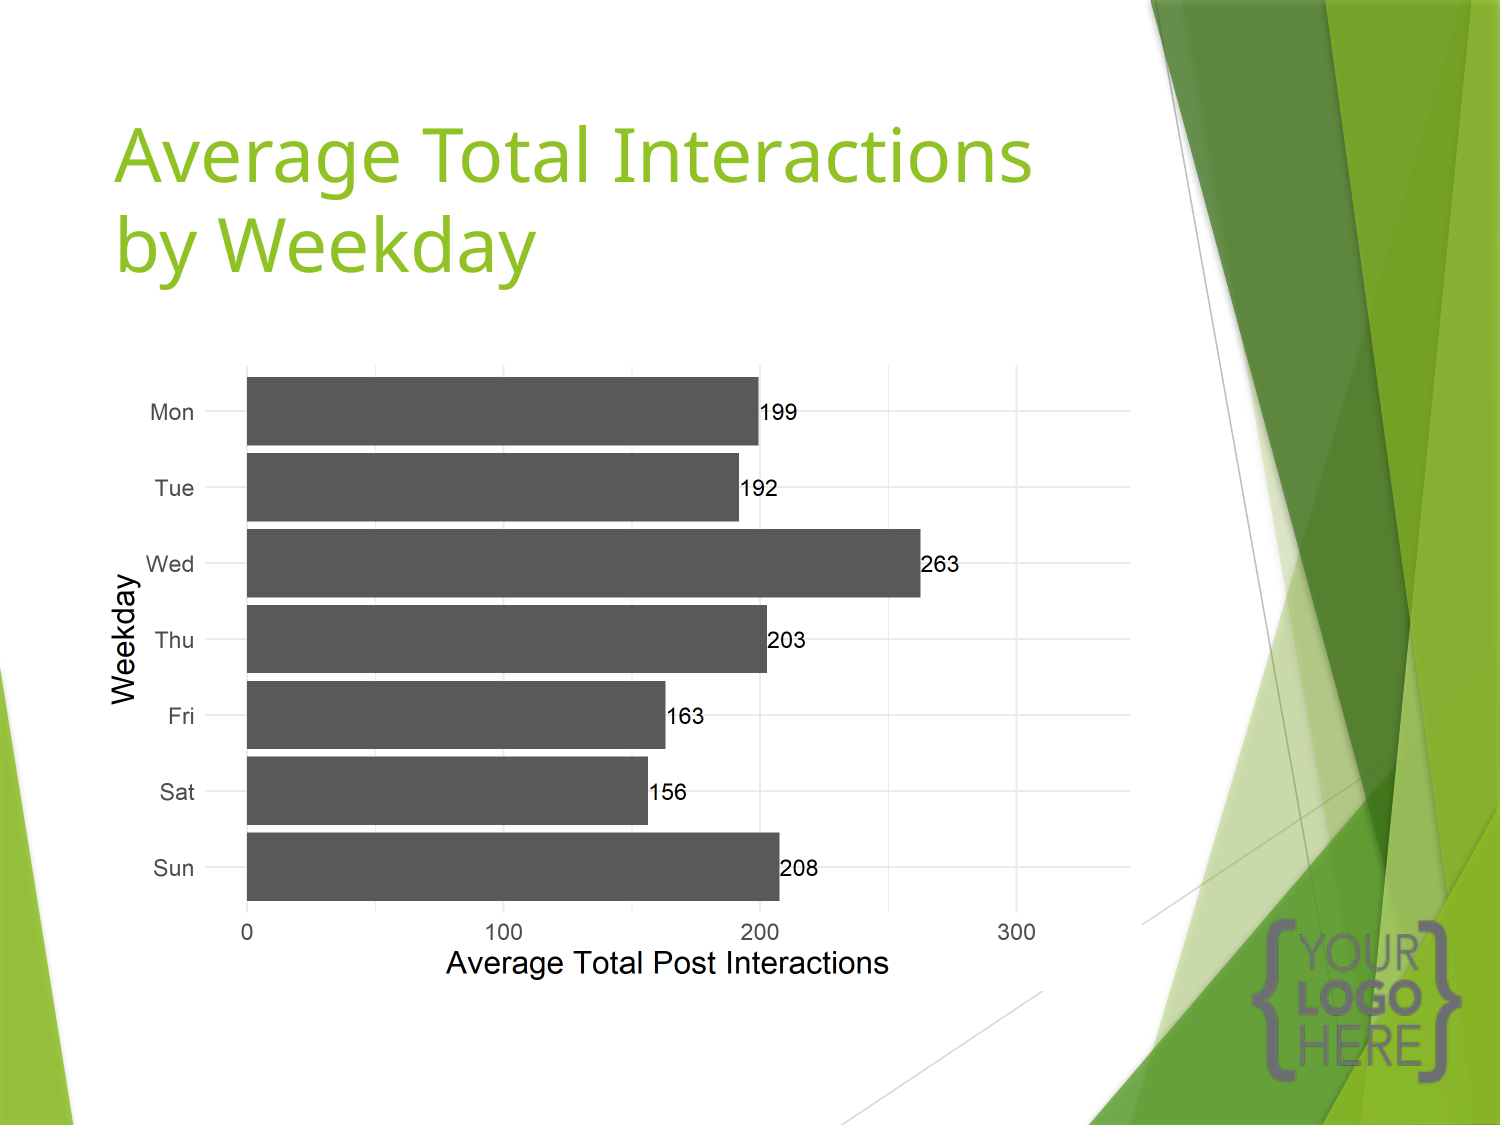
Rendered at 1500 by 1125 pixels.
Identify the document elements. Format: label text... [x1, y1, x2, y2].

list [99, 353, 1142, 992]
picture [1236, 916, 1485, 1094]
title Average Total Interactions by Weekday [99, 99, 1142, 317]
